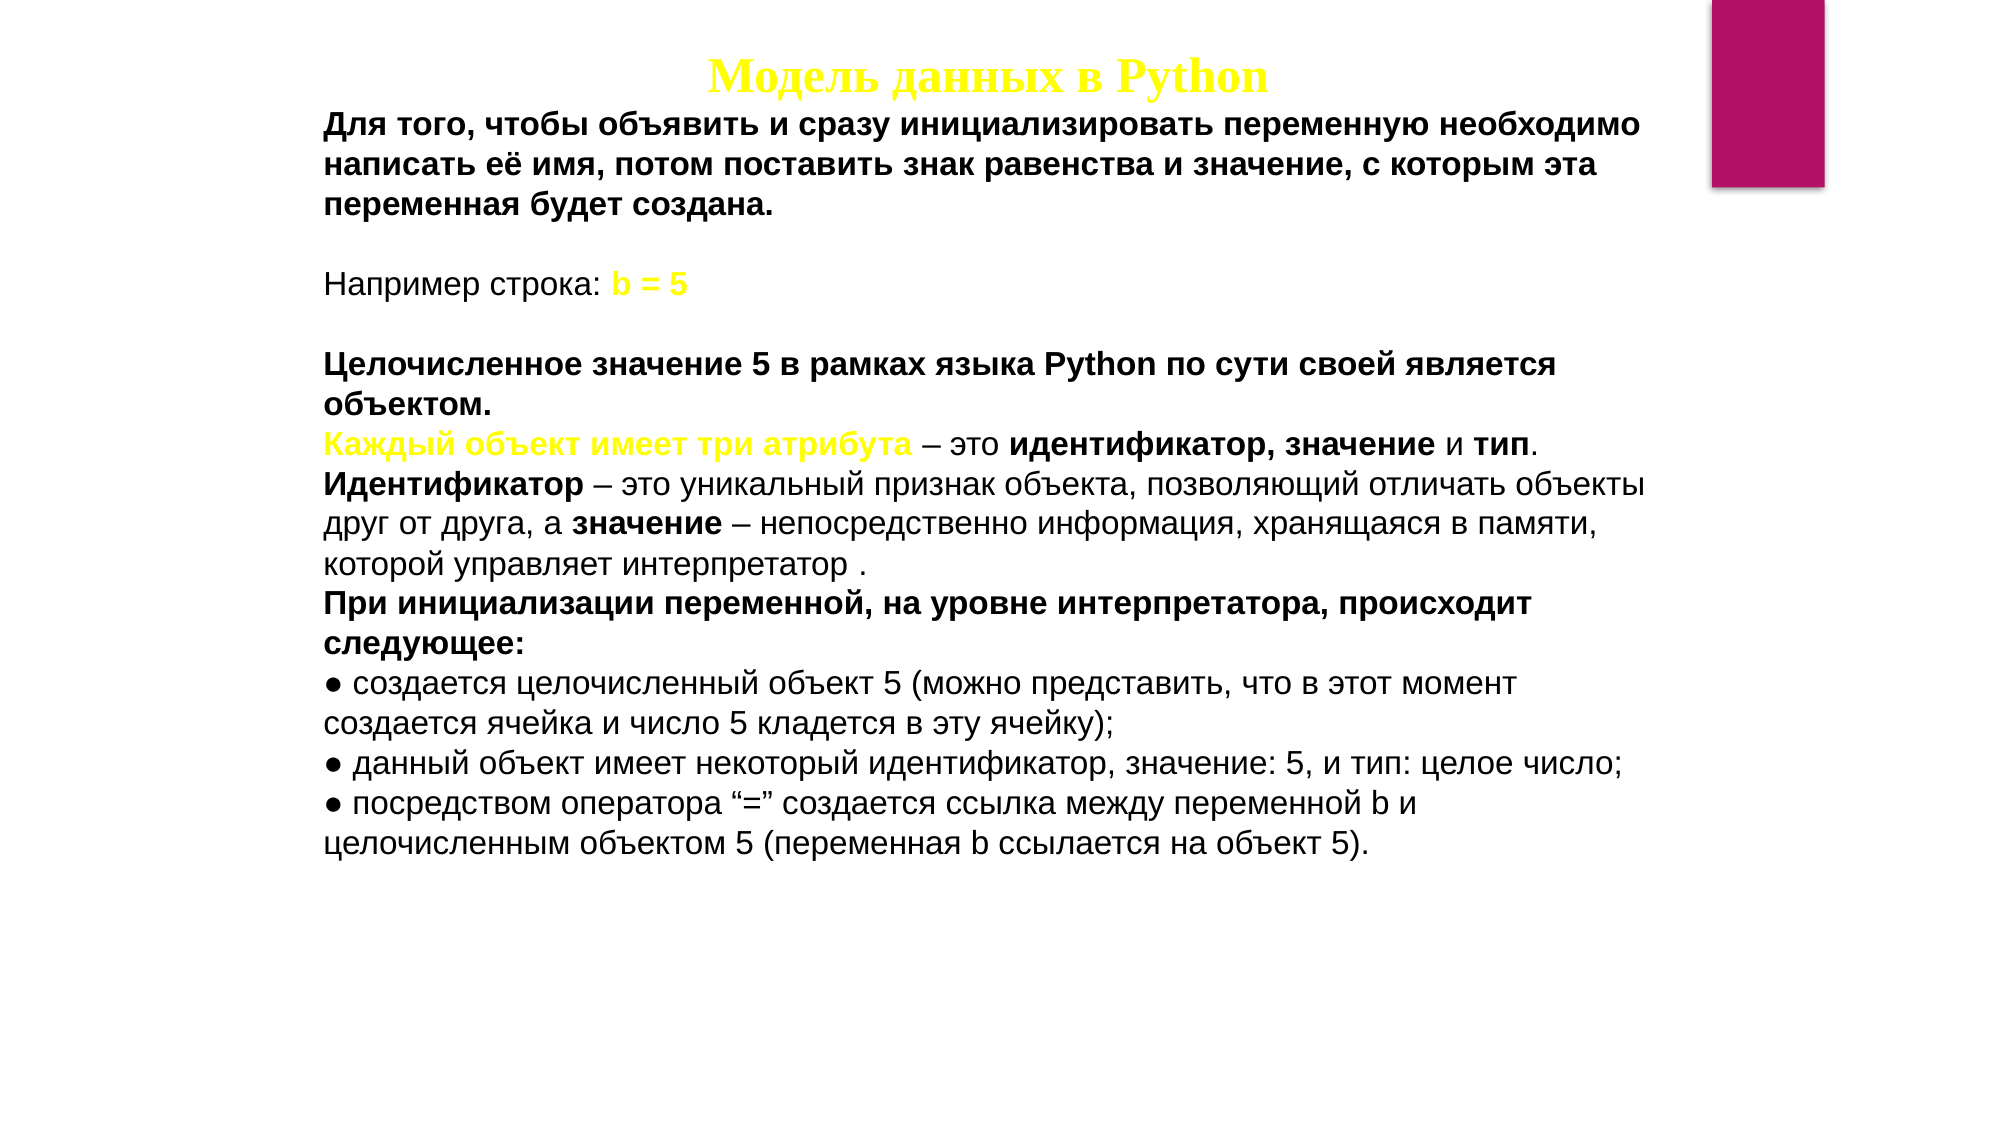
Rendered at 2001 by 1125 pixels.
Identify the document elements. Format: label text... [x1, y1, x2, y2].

text_box Модель данных в Python Для того, чтобы объявить и сразу инициализировать переменную необходимо написать её имя, потом поставить знак равенства и значение, с которым эта переменная будет создана. Например строка: b = 5 Целочисленное значение 5 в рамках языка Python по сути своей является объектом. Каждый объект имеет три атрибута – это идентификатор, значение и тип. Идентификатор – это уникальный признак объекта, позволяющий отличать объекты друг от друга, а значение – непосредственно информация, хранящаяся в памяти, которой управляет интерпретатор . При инициализации переменной, на уровне интерпретатора, происходит следующее: ● создается целочисленный объект 5 (можно представить, что в этот момент создается ячейка и число 5 кладется в эту ячейку); ● данный объект имеет некоторый идентификатор, значение: 5, и тип: целое число; ● посредством оператора “=” создается ссылка между переменной b и целочисленным объектом 5 (переменная b ссылается на объект 5). [308, 35, 1668, 869]
